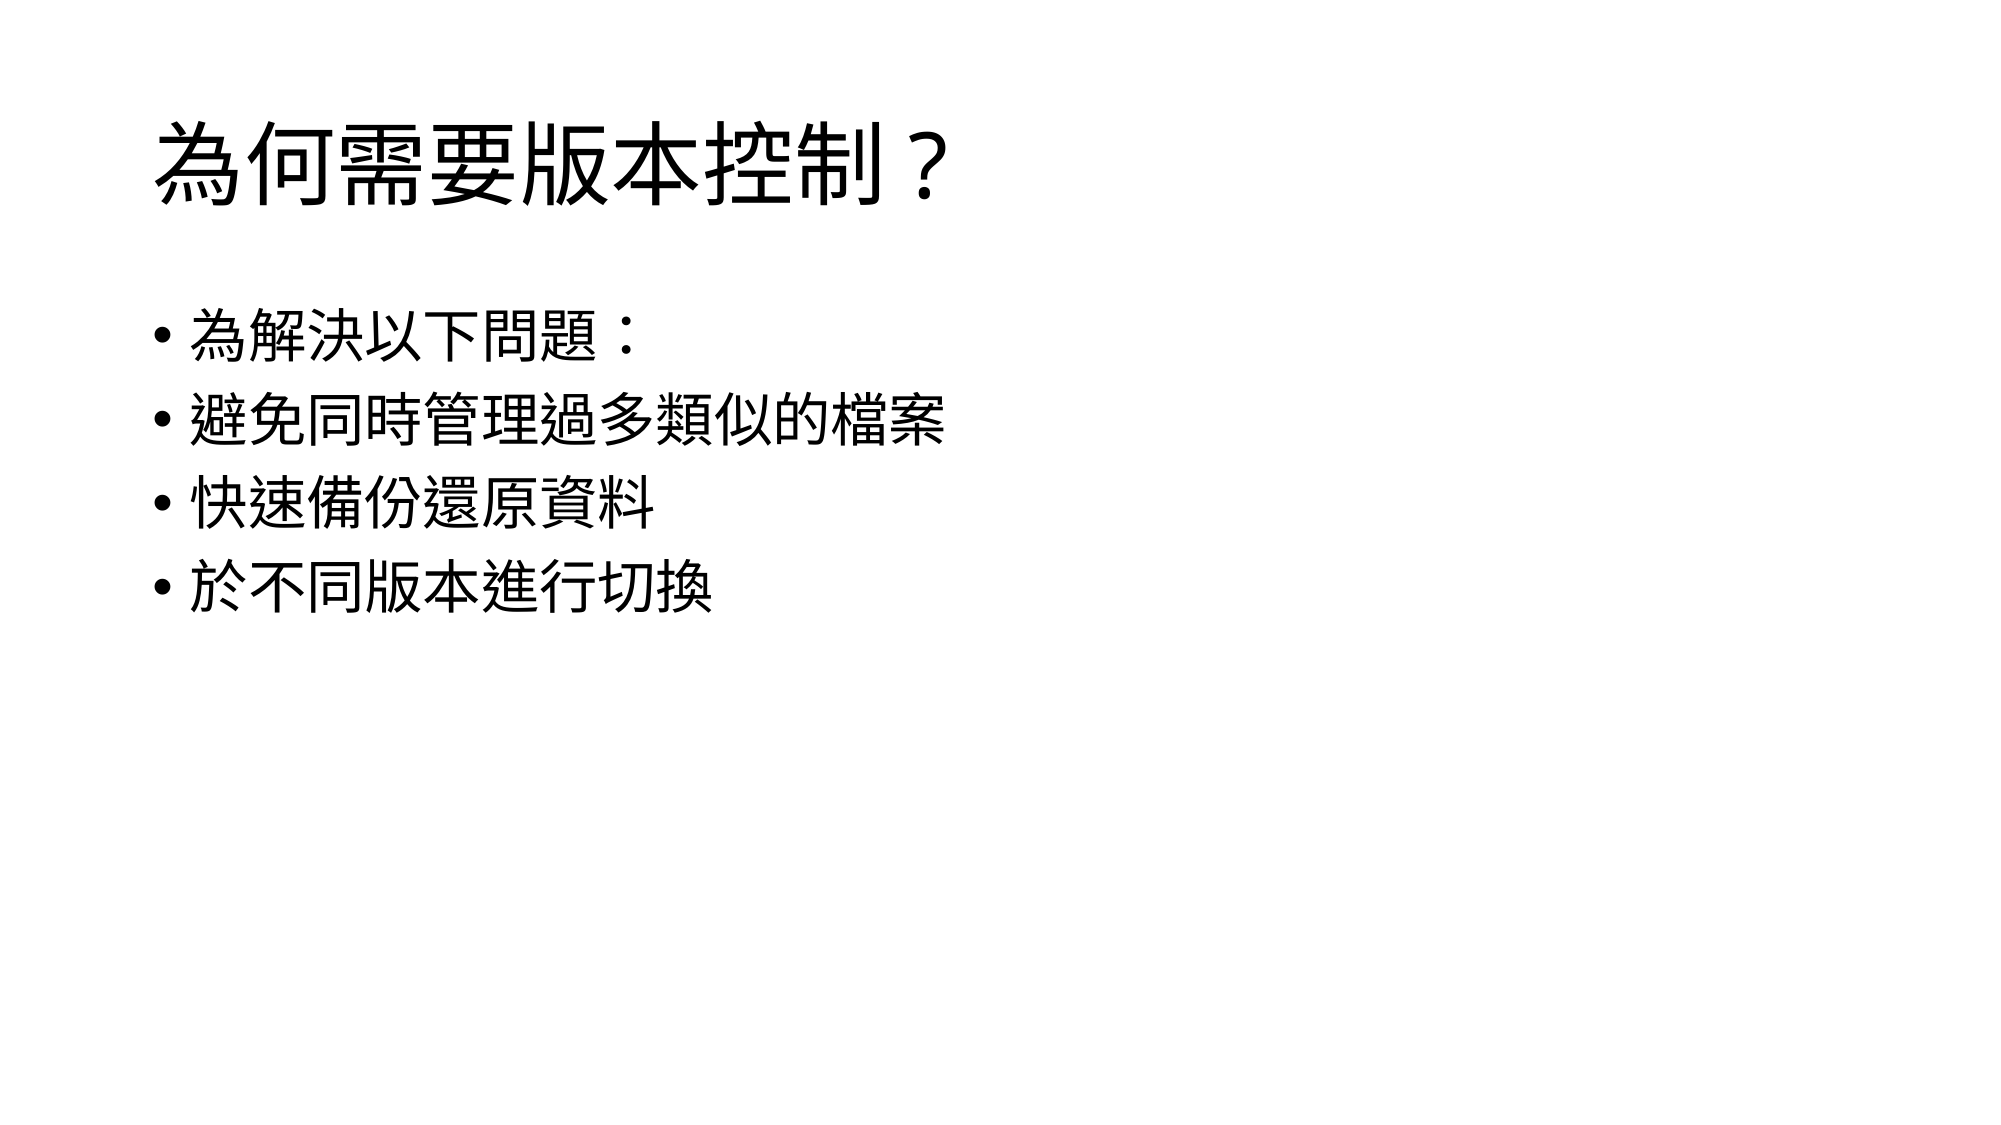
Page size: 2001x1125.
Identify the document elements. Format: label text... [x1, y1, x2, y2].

title 為何需要版本控制? [137, 59, 1863, 278]
list 為解決以下問題： 避免同時管理過多類似的檔案 快速備份還原資料 於不同版本進行切換 [137, 299, 1863, 1014]
